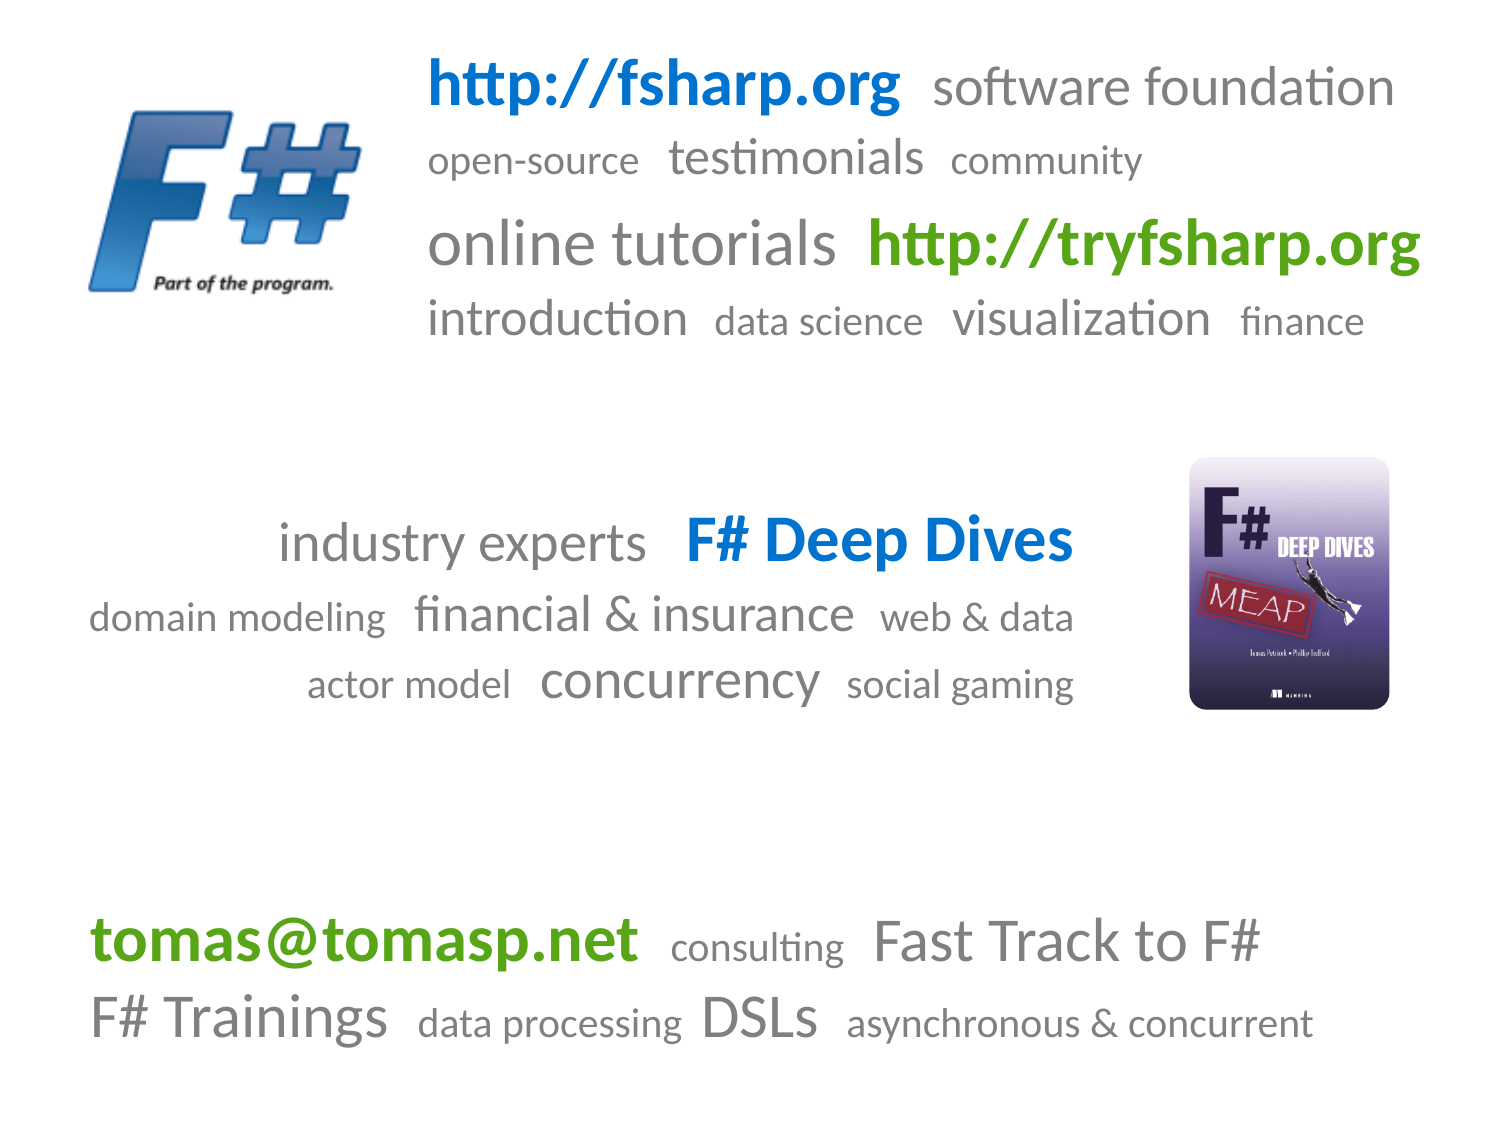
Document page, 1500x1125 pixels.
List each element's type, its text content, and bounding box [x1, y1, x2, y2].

picture [1189, 456, 1390, 710]
text_box tomas@tomasp.net consulting Fast Track to F# F# Trainings data processing DSLs asynchronous & concurrent [74, 887, 1390, 1125]
text_box http://fsharp.org software foundation open-source testimonials community online tutorials http://tryfsharp.org introduction data science visualization finance [412, 31, 1500, 400]
picture [87, 108, 374, 301]
text_box industry experts F# Deep Dives domain modeling financial & insurance web & data actor model concurrency social gaming [0, 487, 1090, 857]
